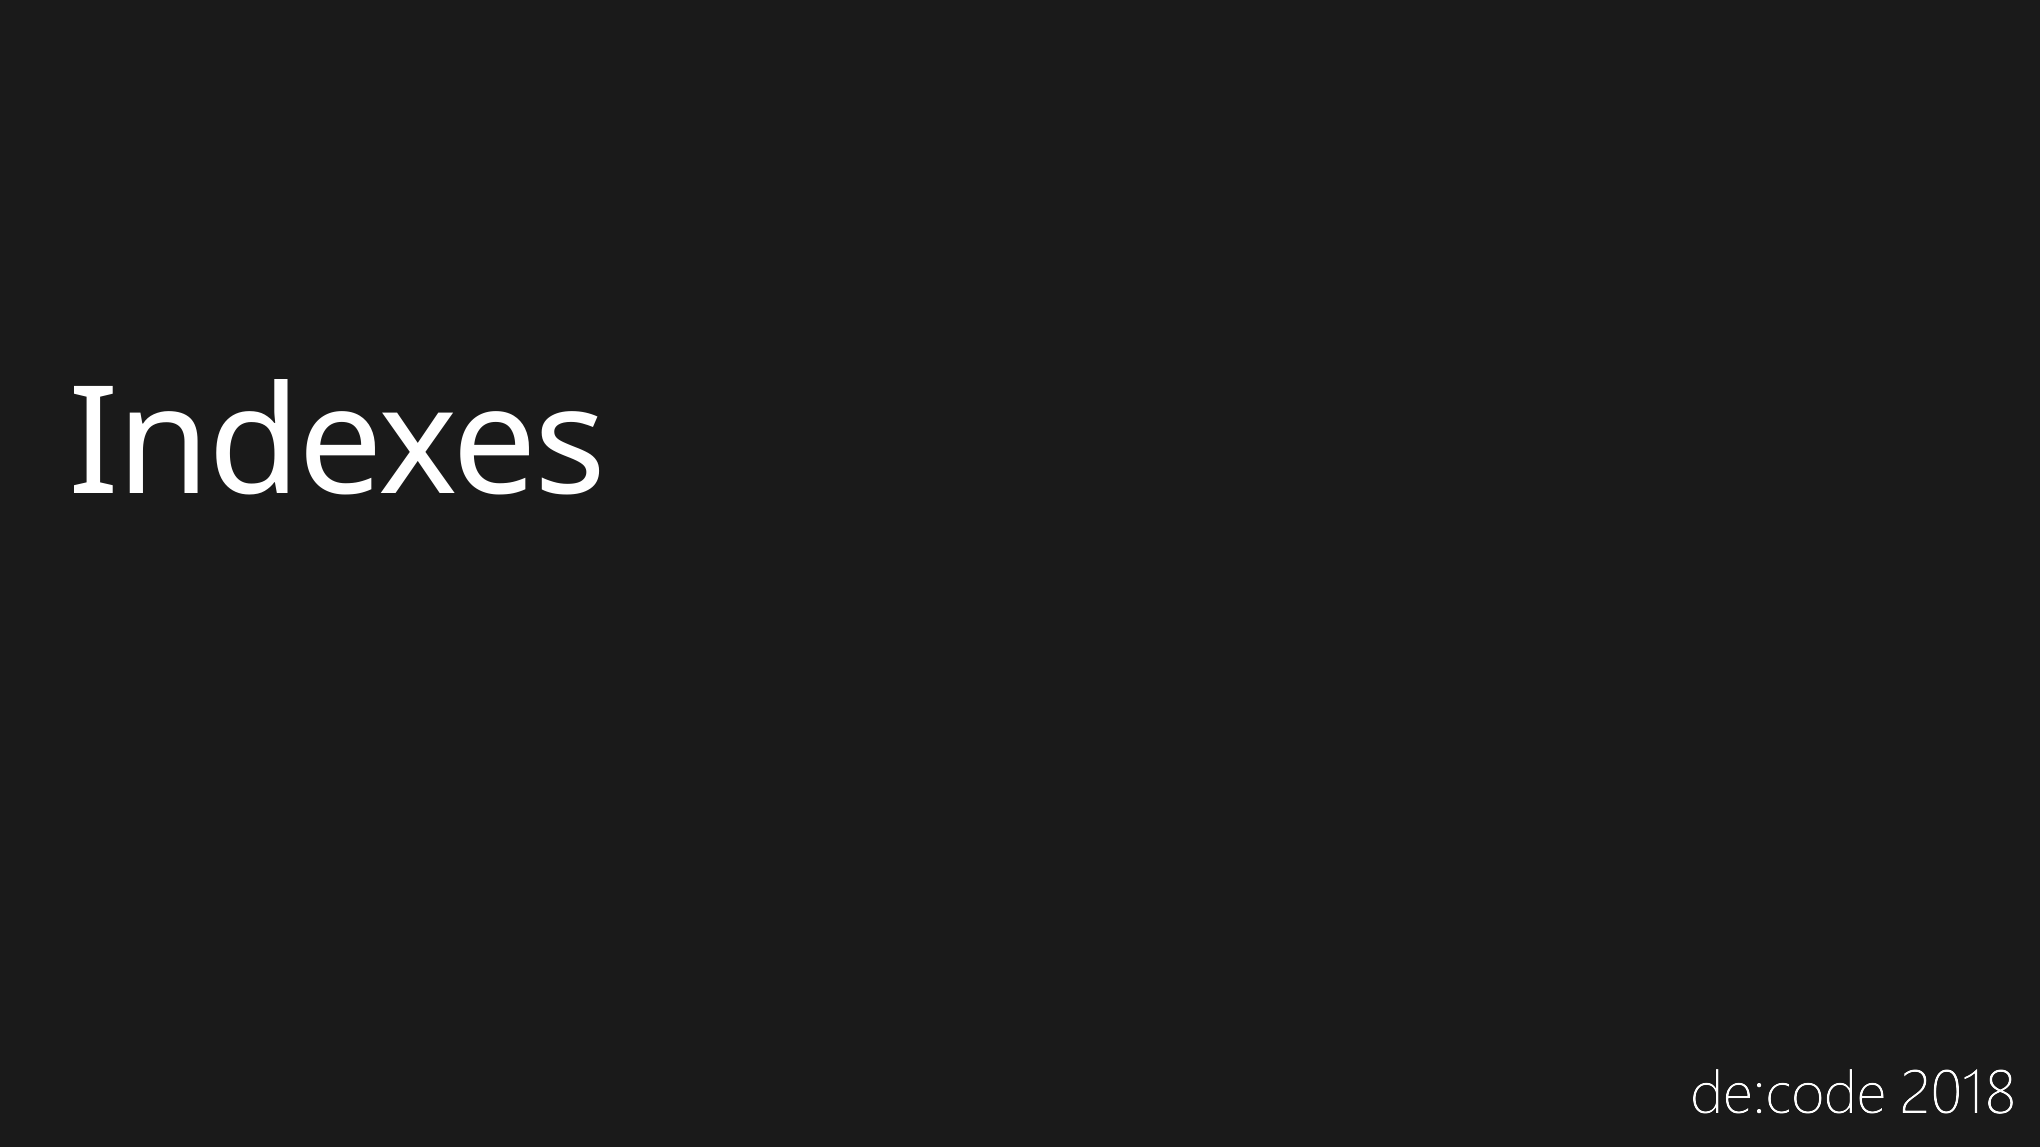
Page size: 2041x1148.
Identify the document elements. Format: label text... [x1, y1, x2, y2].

title Indexes [45, 348, 1996, 543]
picture [1693, 1069, 2013, 1114]
